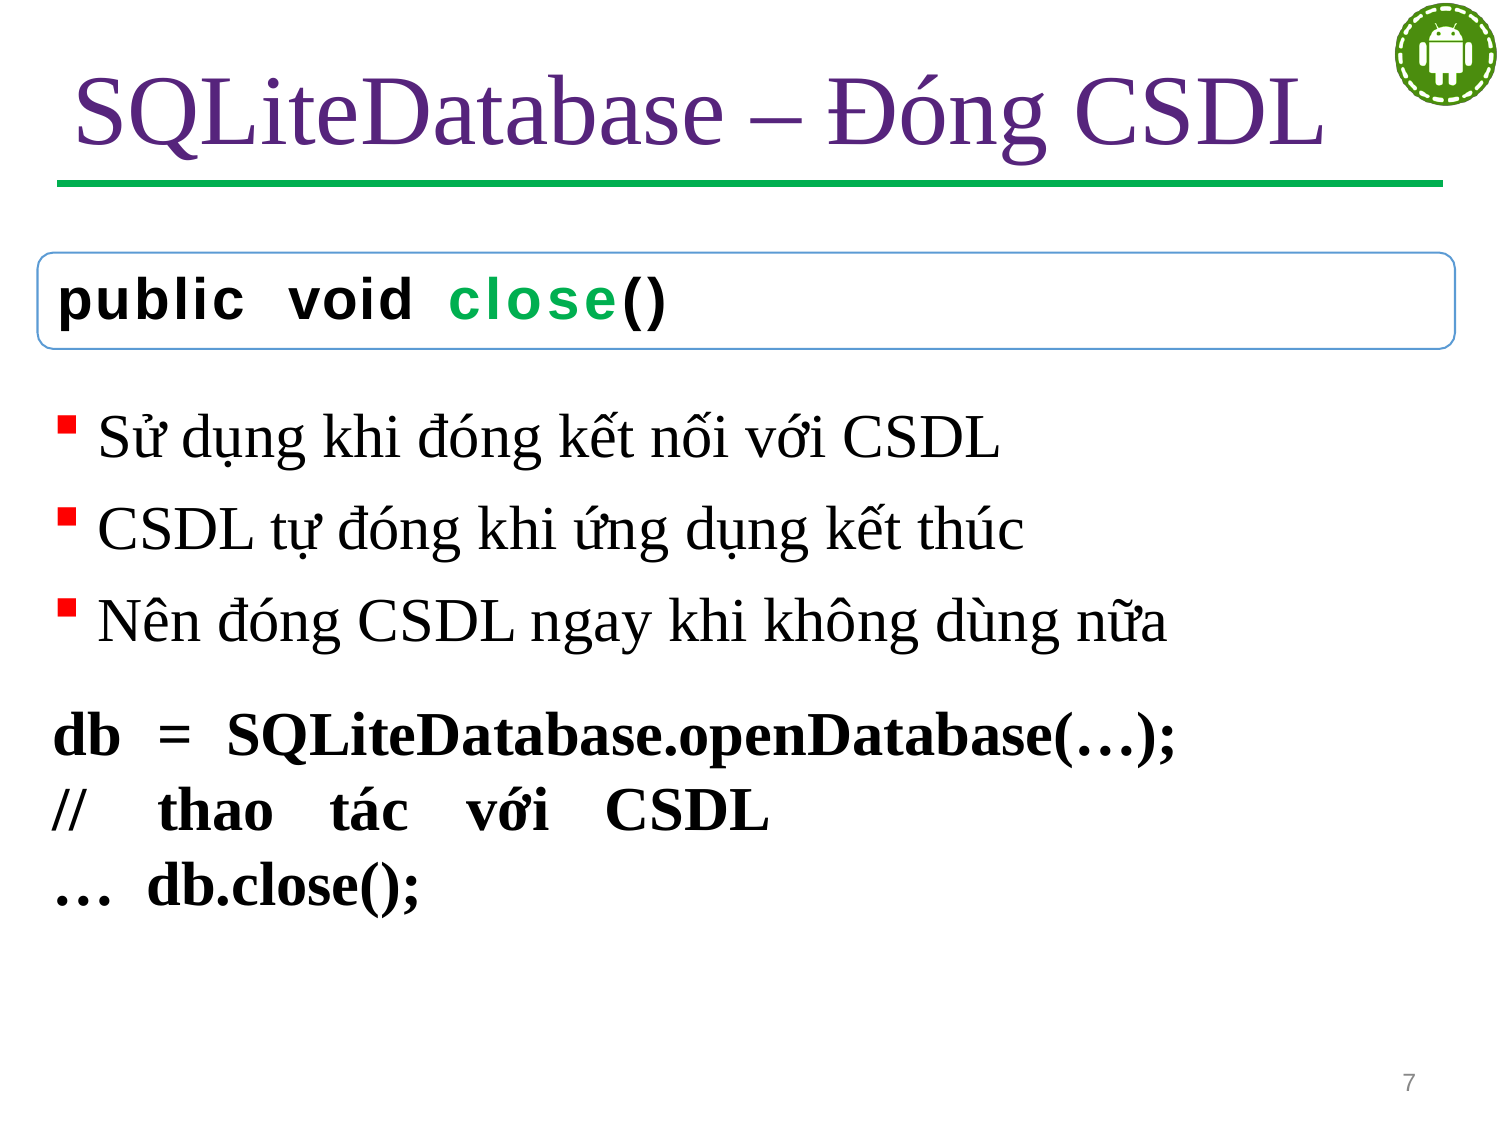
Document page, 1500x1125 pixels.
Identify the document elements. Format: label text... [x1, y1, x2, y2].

picture [1391, 0, 1500, 109]
text_box [37, 252, 1456, 349]
slide_number 7 [1398, 1070, 1432, 1125]
title SQLiteDatabase – Đóng CSDL [70, 42, 1333, 233]
text_box public void close() Sử dụng khi đóng kết nối với CSDL CSDL tự đóng khi ứng dụng kết thúc Nên đóng CSDL ngay khi không dùng nữa db = SQLiteDatabase.openDatabase(…); // thao tác với CSDL … db.close(); [50, 259, 1292, 919]
